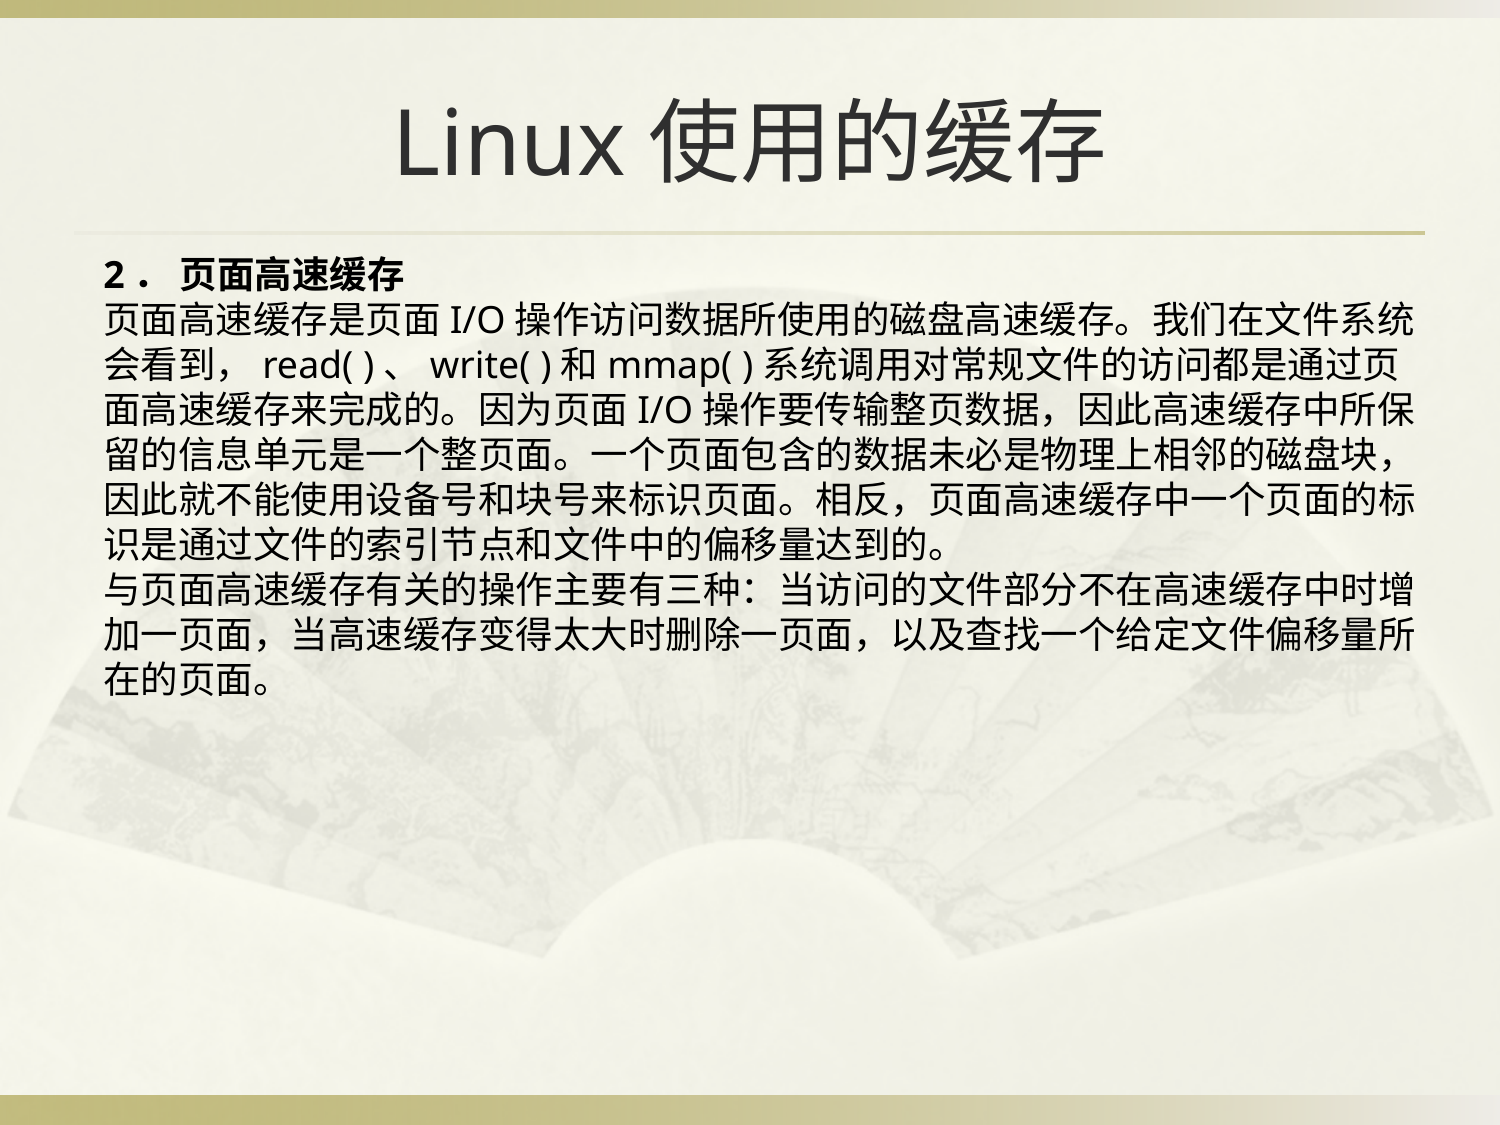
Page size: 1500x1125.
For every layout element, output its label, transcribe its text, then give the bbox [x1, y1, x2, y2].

title Linux使用的缓存 [75, 45, 1425, 233]
text_box 2． 页面高速缓存 页面高速缓存是页面I/O操作访问数据所使用的磁盘高速缓存。我们在文件系统会看到，read( )、write( )和mmap( )系统调用对常规文件的访问都是通过页面高速缓存来完成的。因为页面I/O操作要传输整页数据，因此高速缓存中所保留的信息单元是一个整页面。一个页面包含的数据未必是物理上相邻的磁盘块，因此就不能使用设备号和块号来标识页面。相反，页面高速缓存中一个页面的标识是通过文件的索引节点和文件中的偏移量达到的。 与页面高速缓存有关的操作主要有三种：当访问的文件部分不在高速缓存中时增加一页面，当高速缓存变得太大时删除一页面，以及查找一个给定文件偏移量所在的页面。 [88, 243, 1436, 709]
